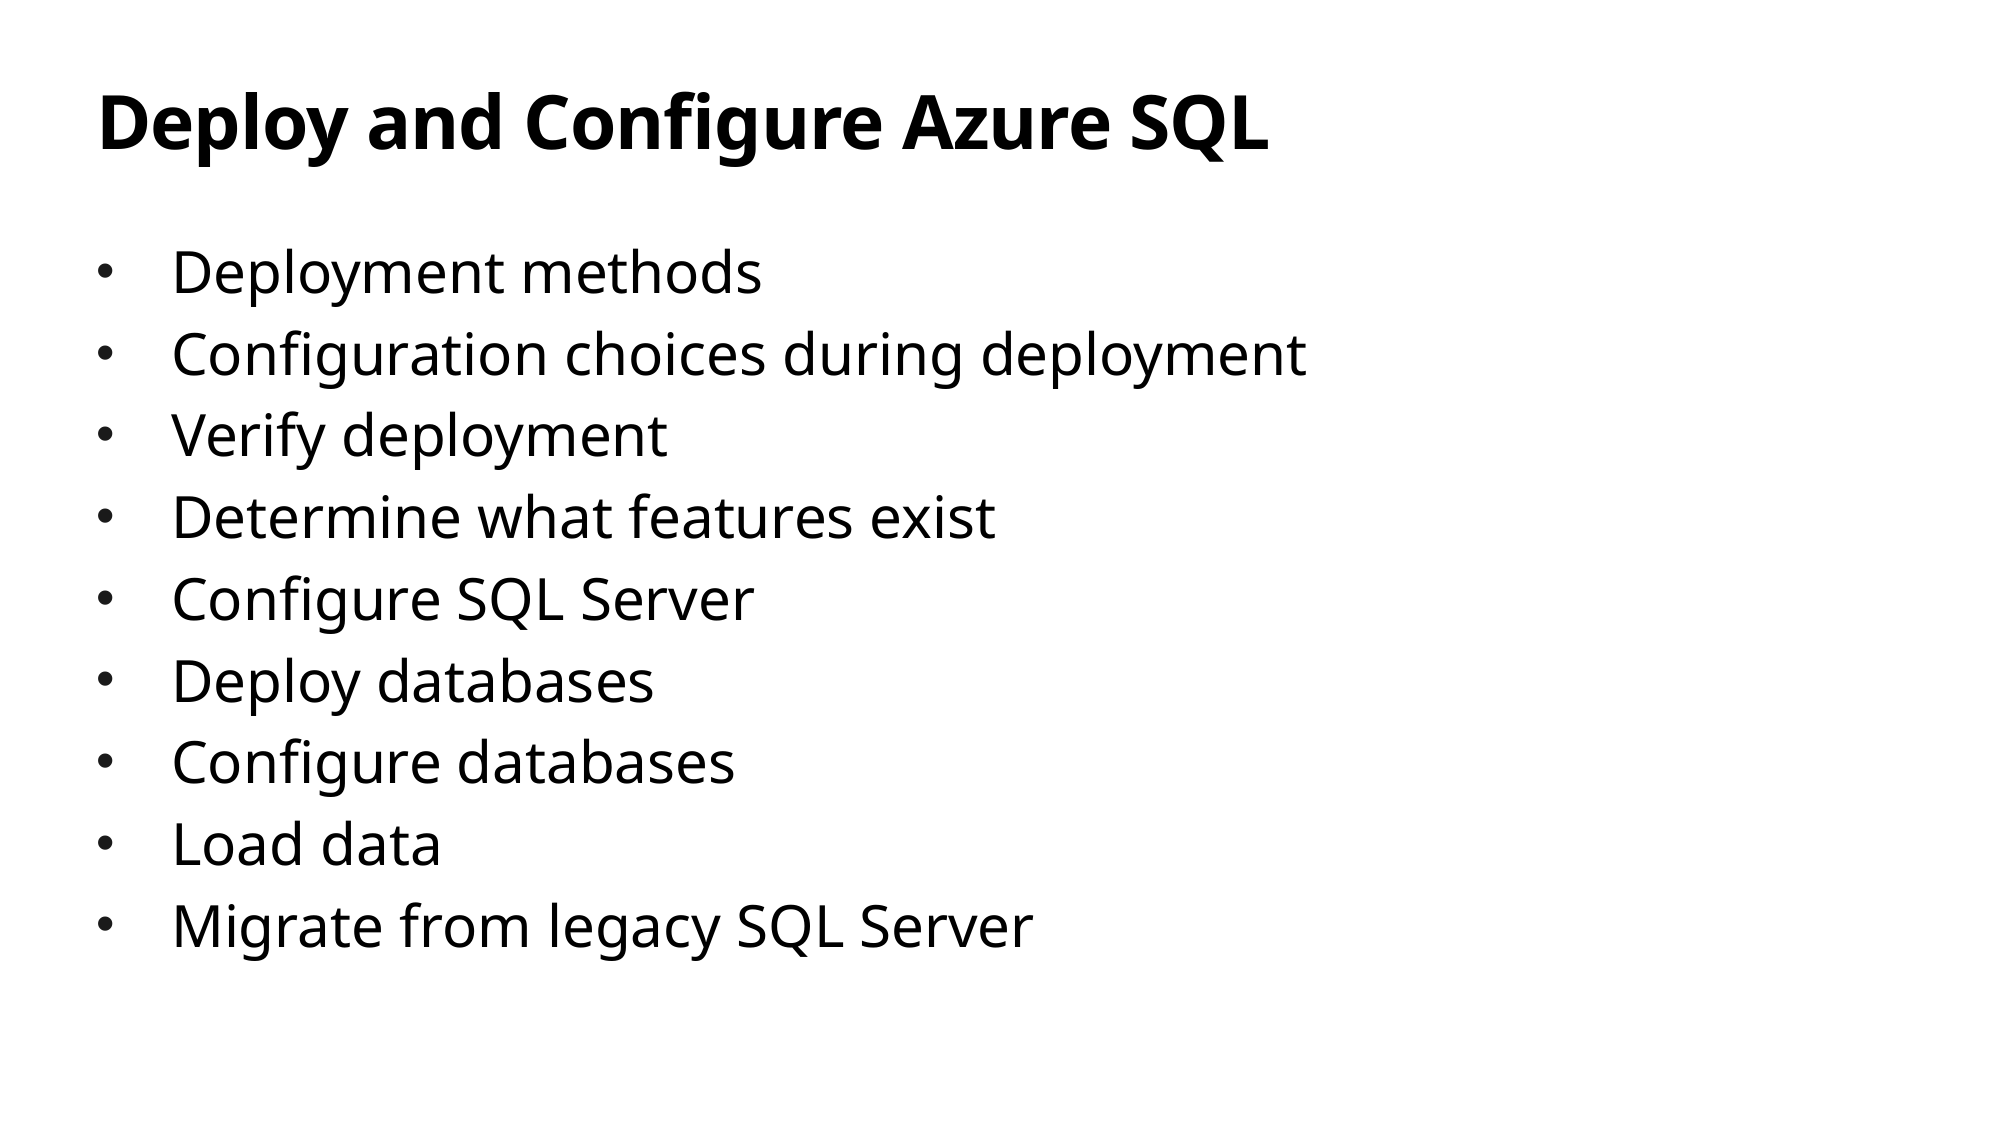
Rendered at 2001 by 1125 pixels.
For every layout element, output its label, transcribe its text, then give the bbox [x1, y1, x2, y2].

title Deploy and Configure Azure SQL [96, 75, 1904, 166]
list Deployment methods Configuration choices during deployment Verify deployment Determine what features exist Configure SQL Server Deploy databases Configure databases Load data Migrate from legacy SQL Server [96, 235, 1904, 985]
